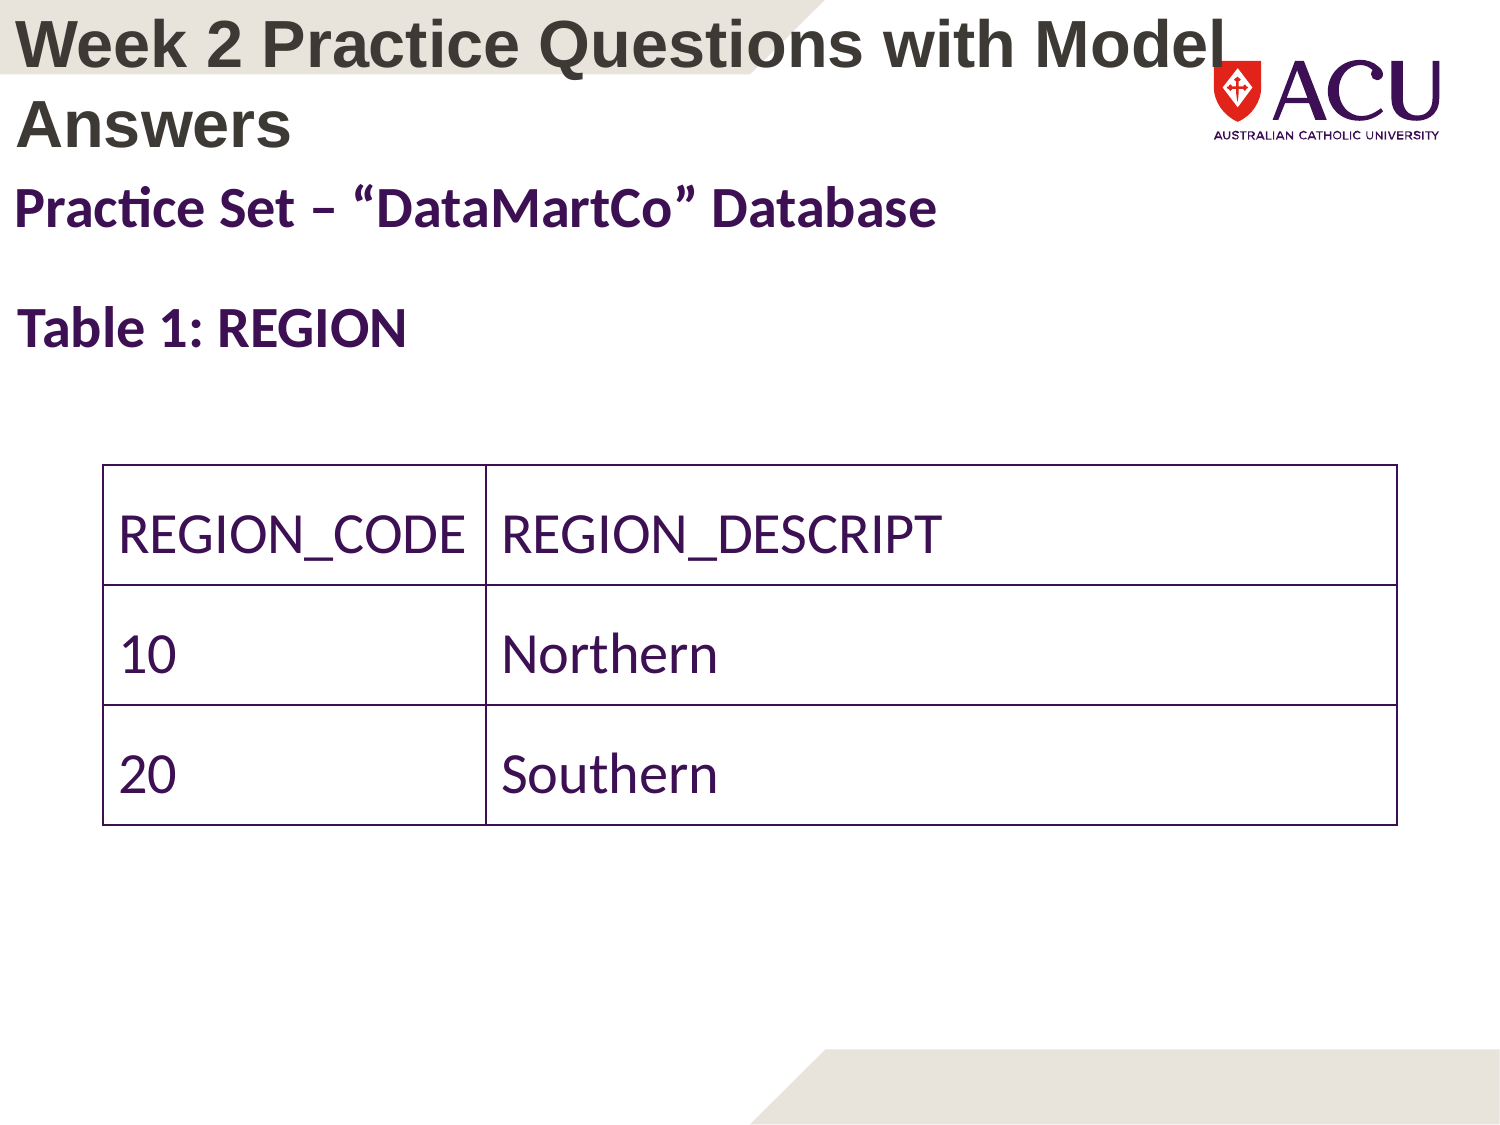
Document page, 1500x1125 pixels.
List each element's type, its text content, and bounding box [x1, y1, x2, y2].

table_cell Northern [487, 586, 1396, 704]
table_header REGION_DESCRIPT [487, 466, 1396, 584]
table_header REGION_CODE [104, 466, 485, 584]
table_cell Southern [487, 706, 1396, 824]
list Week 2 Practice Questions with Model Answers [0, 0, 1288, 163]
table_cell 10 [104, 586, 485, 704]
text_box Table 1: REGION [2, 281, 424, 367]
table_cell 20 [104, 706, 485, 824]
text_box Practice Set – “DataMartCo” Database [0, 162, 1041, 247]
